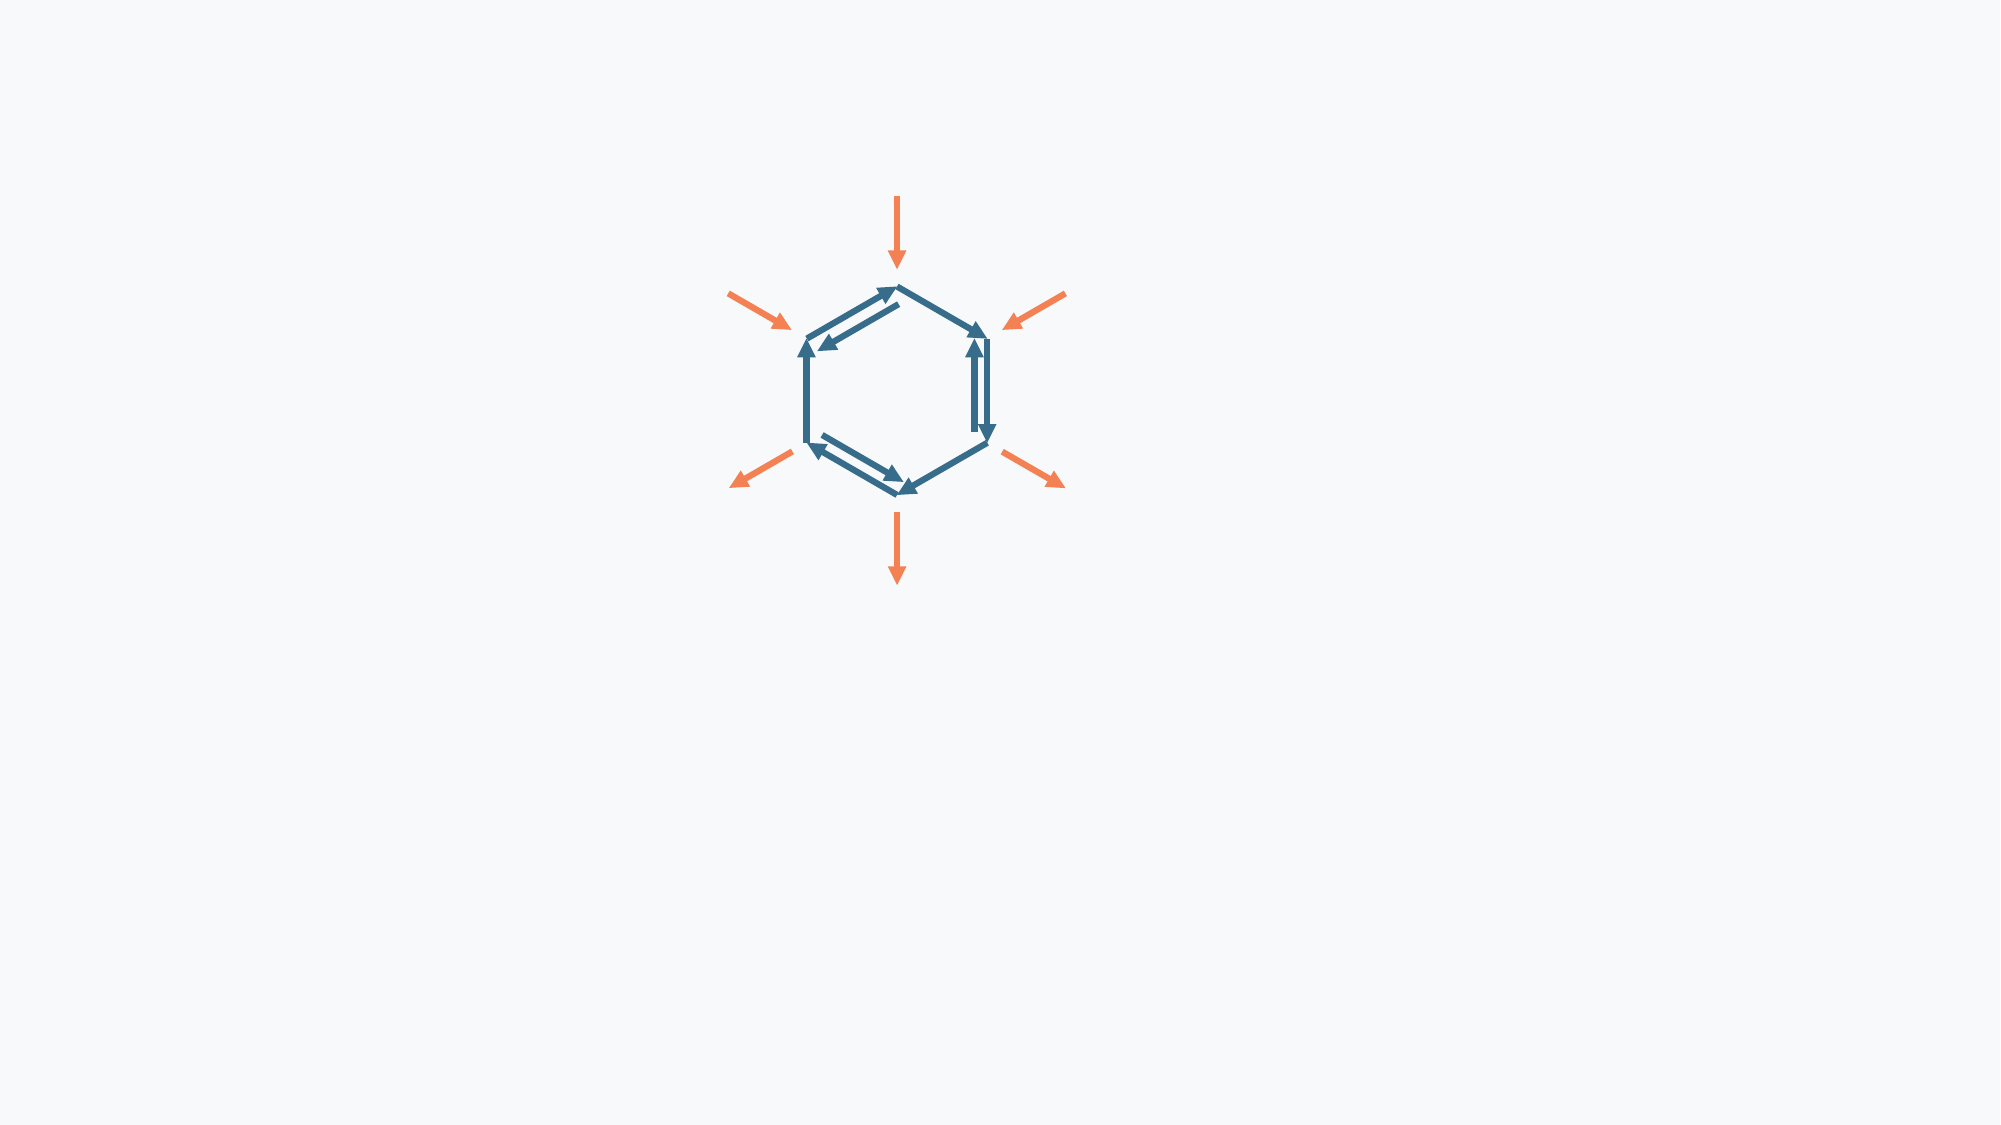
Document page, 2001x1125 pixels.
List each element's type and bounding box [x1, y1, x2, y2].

text_box [728, 196, 1066, 586]
